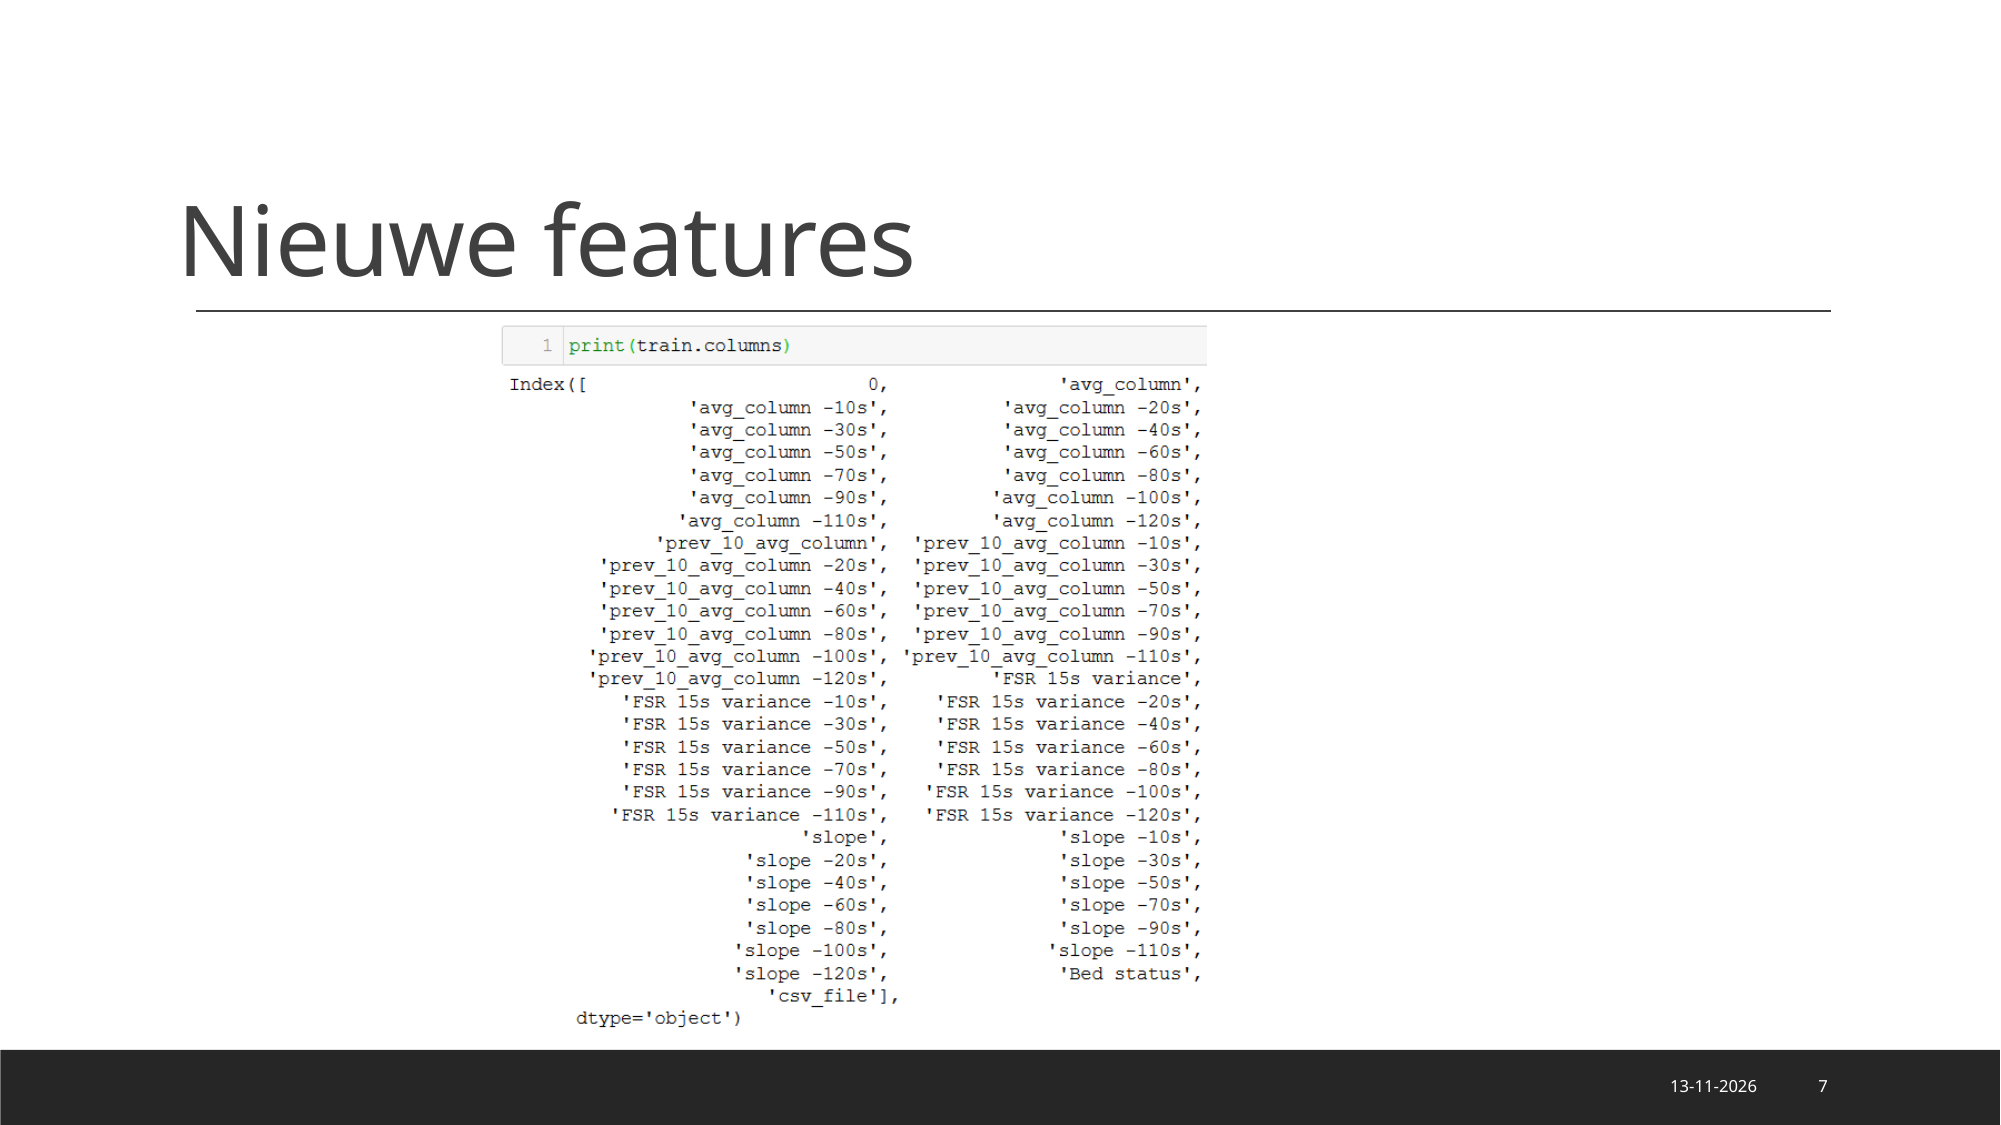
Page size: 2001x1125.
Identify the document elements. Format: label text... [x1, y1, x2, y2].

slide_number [1348, 1057, 1773, 1118]
slide_number 7 [1803, 1057, 1932, 1118]
picture [493, 318, 1207, 1037]
title Nieuwe features [162, 66, 1813, 305]
